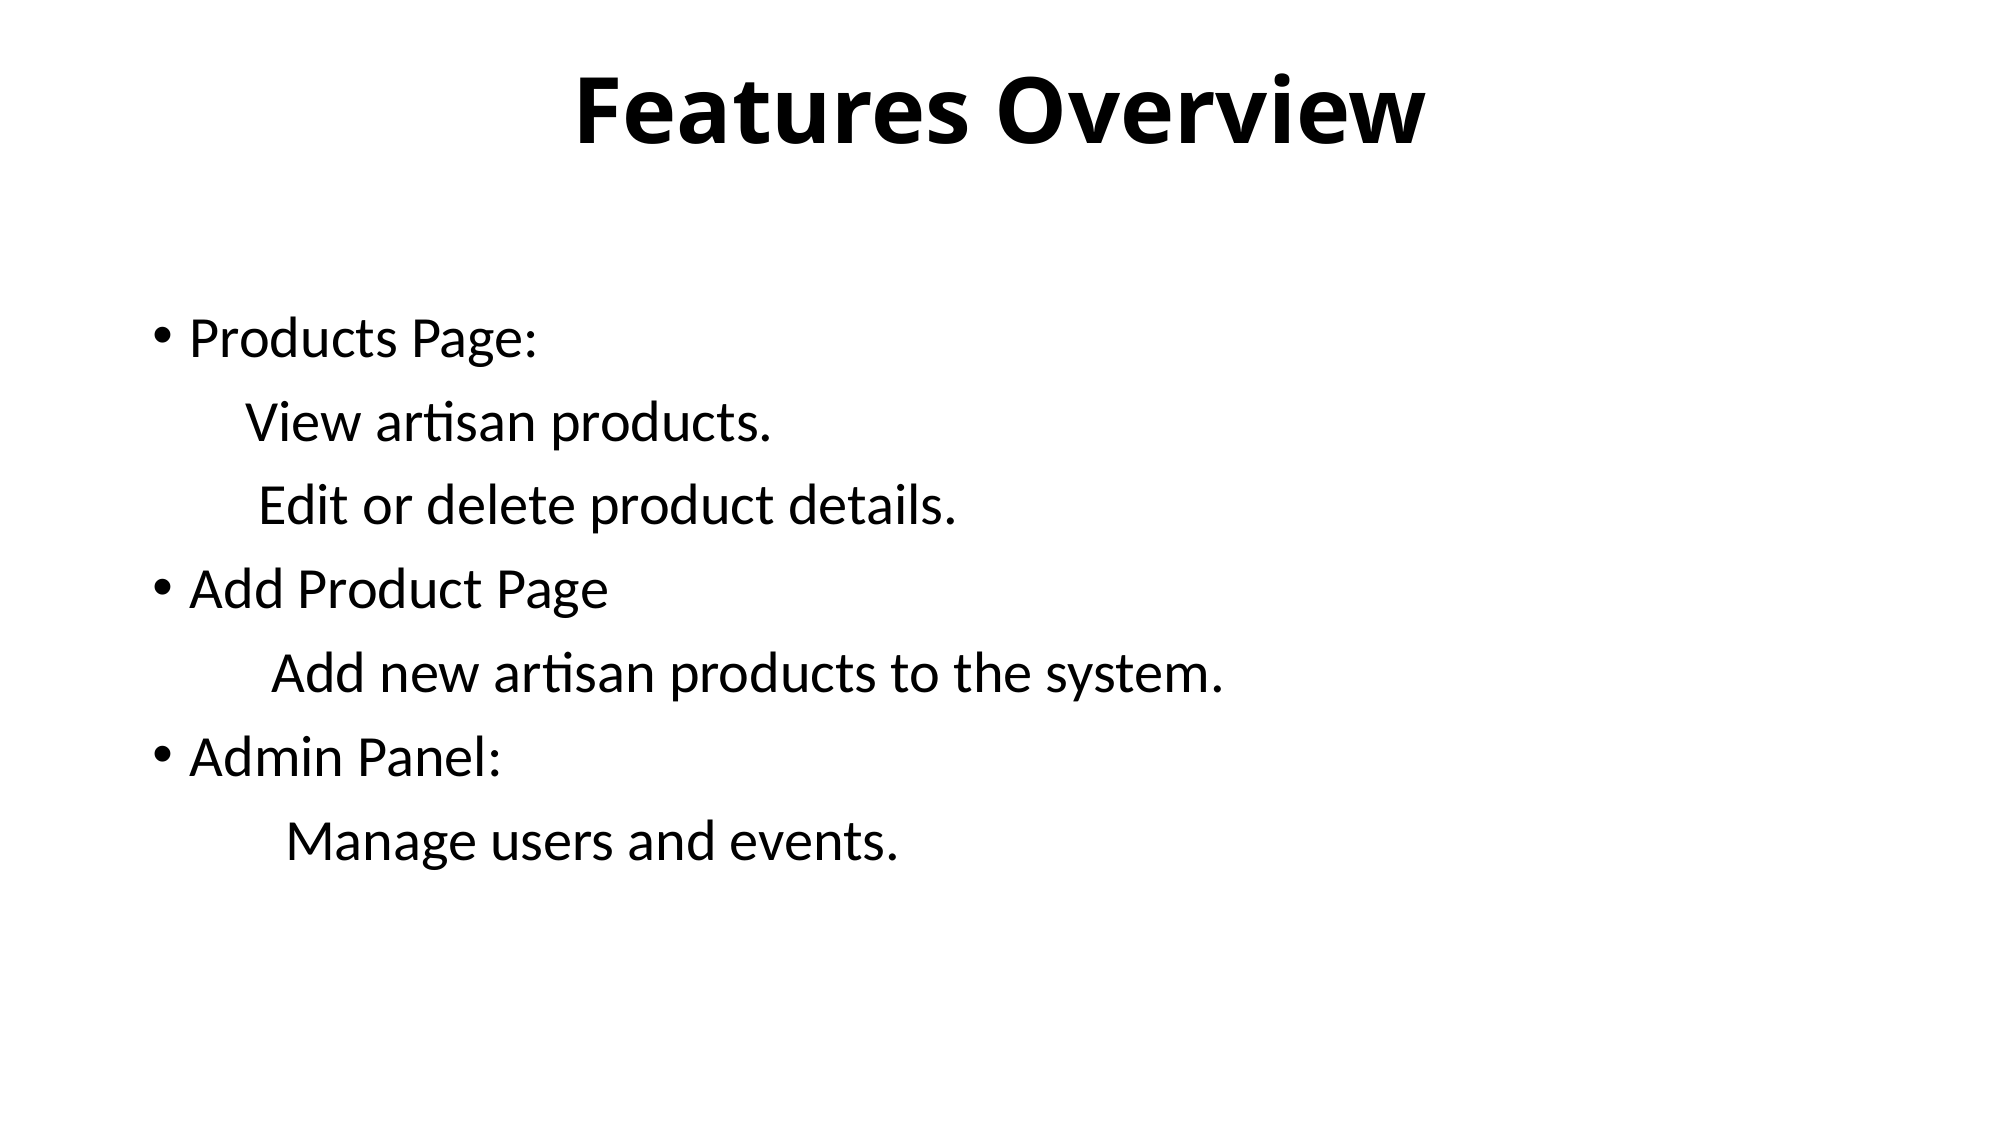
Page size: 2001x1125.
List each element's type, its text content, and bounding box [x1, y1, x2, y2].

list Products Page: View artisan products. Edit or delete product details. Add Product Page Add new artisan products to the system. Admin Panel: Manage users and events. [137, 299, 1863, 1014]
title Features Overview [137, 59, 1863, 278]
